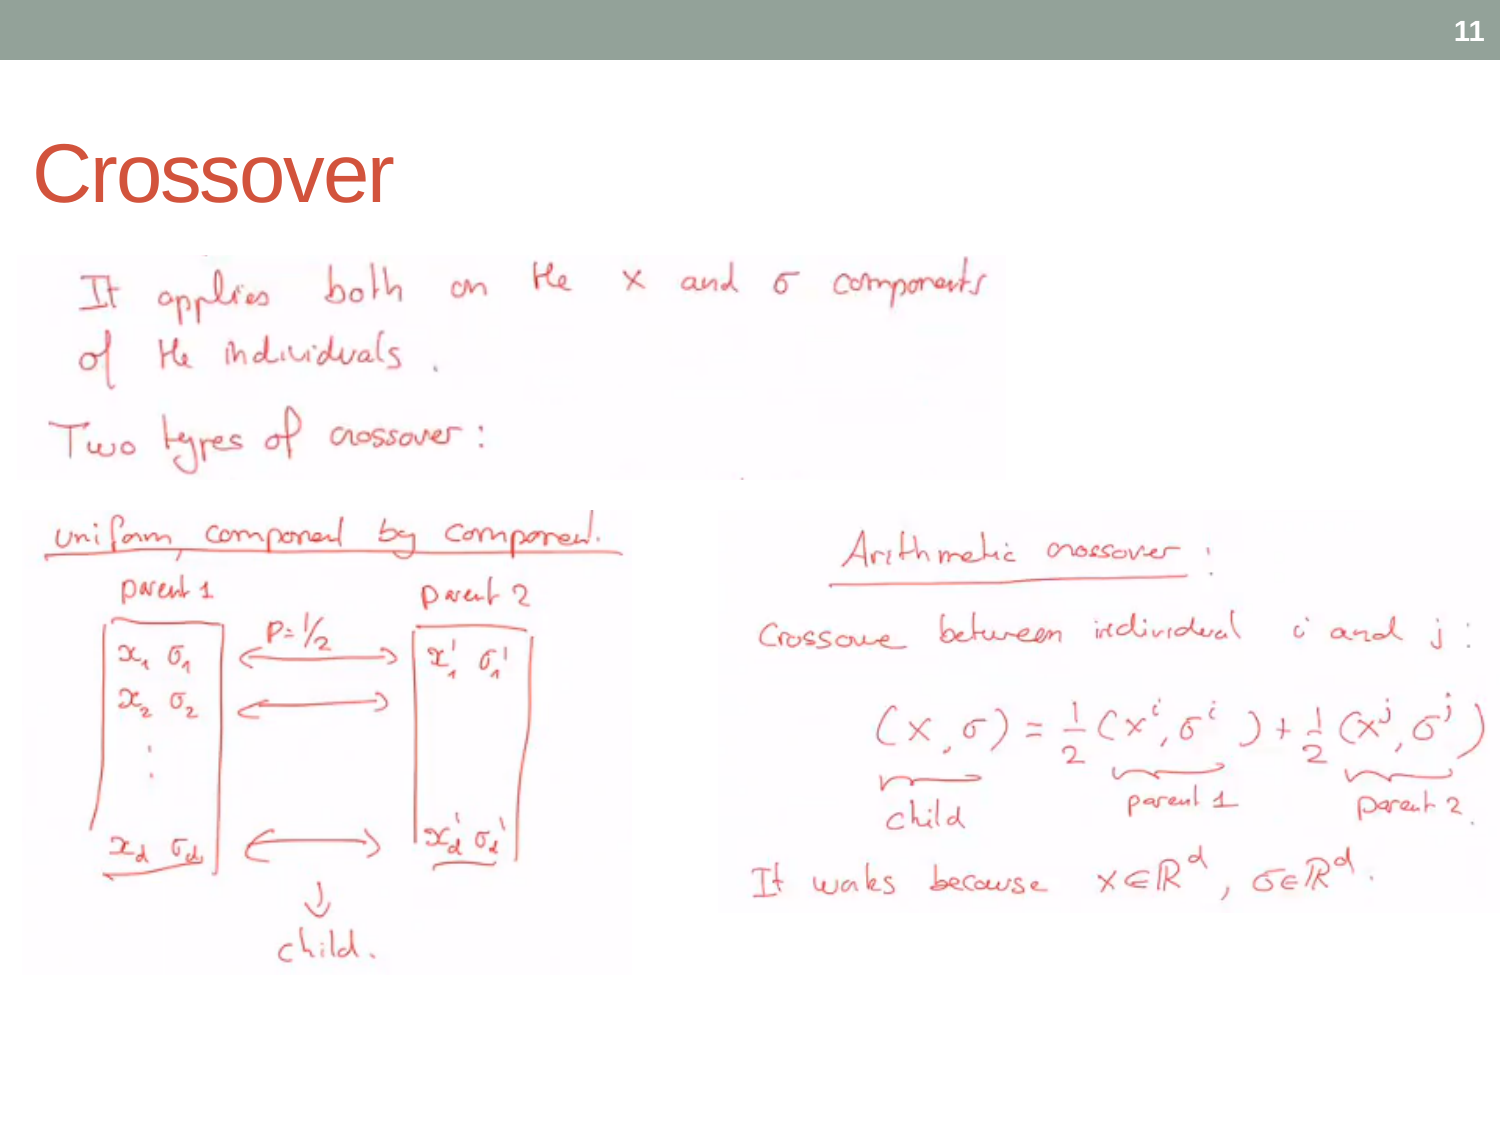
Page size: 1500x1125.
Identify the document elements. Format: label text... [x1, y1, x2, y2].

picture [17, 255, 1007, 480]
title Crossover [17, 87, 1483, 250]
picture [718, 510, 1500, 913]
slide_number 11 [1325, 3, 1500, 57]
picture [22, 510, 633, 975]
